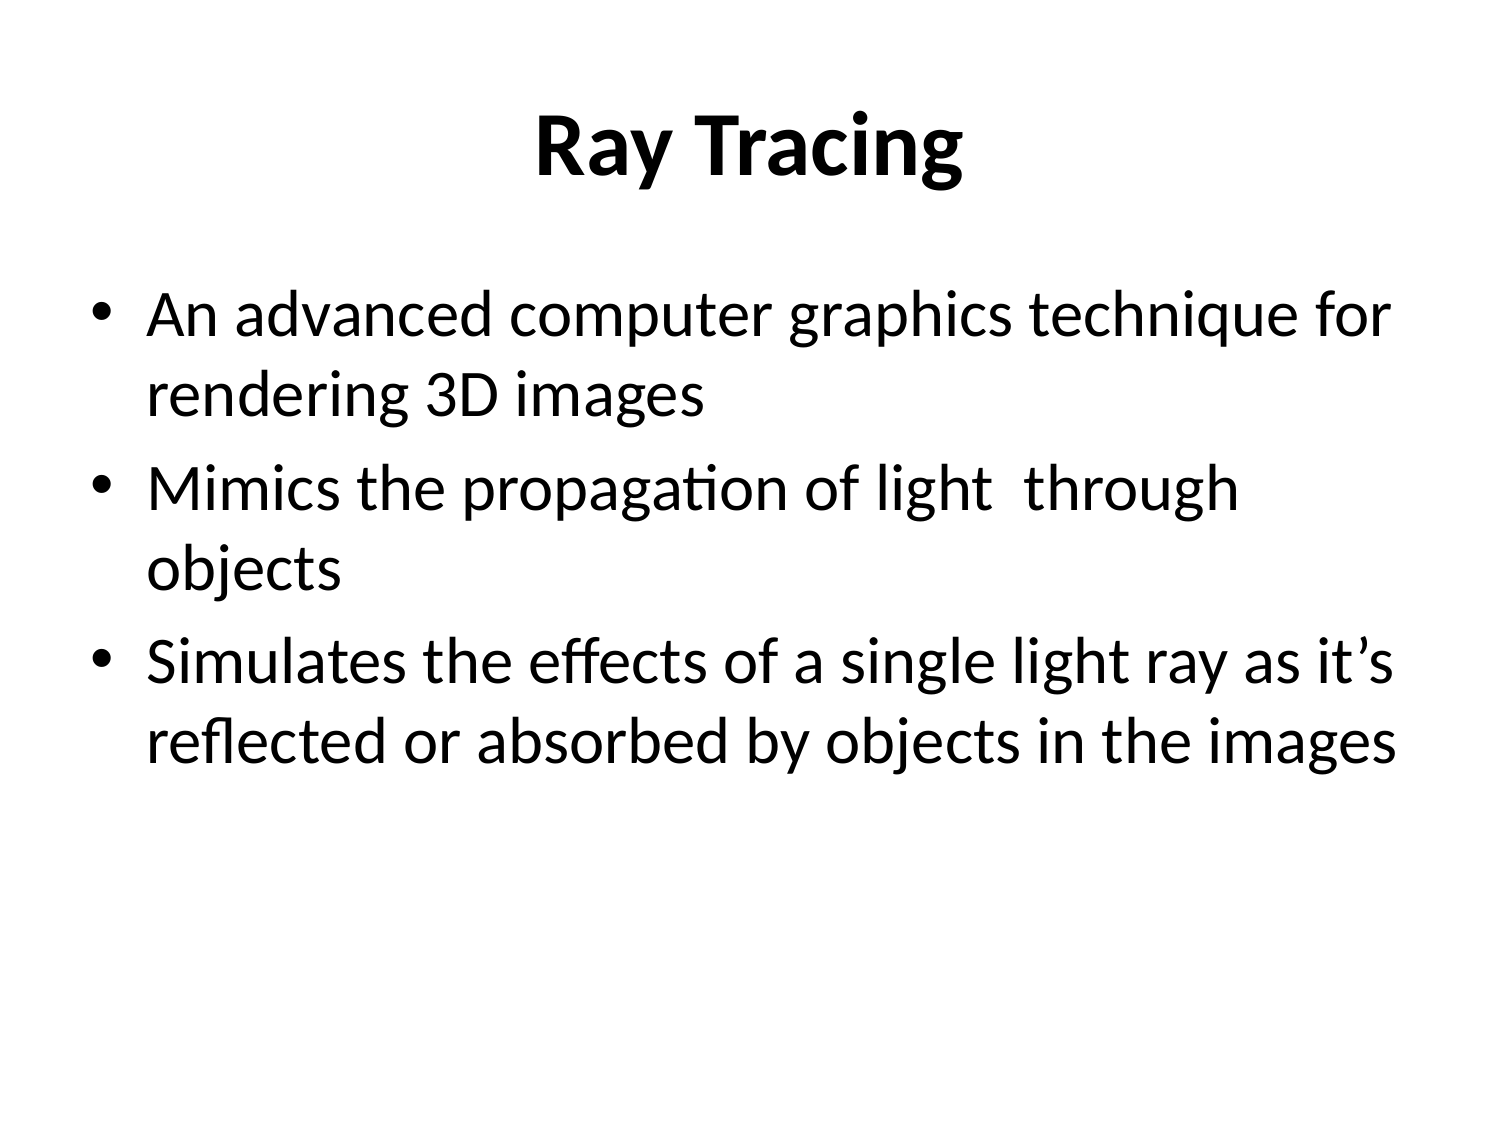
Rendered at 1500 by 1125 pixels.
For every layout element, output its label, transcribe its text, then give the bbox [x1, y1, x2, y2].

title Ray Tracing [75, 45, 1425, 233]
list An advanced computer graphics technique for rendering 3D images Mimics the propagation of light through objects Simulates the effects of a single light ray as it’s reflected or absorbed by objects in the images [75, 262, 1425, 1005]
